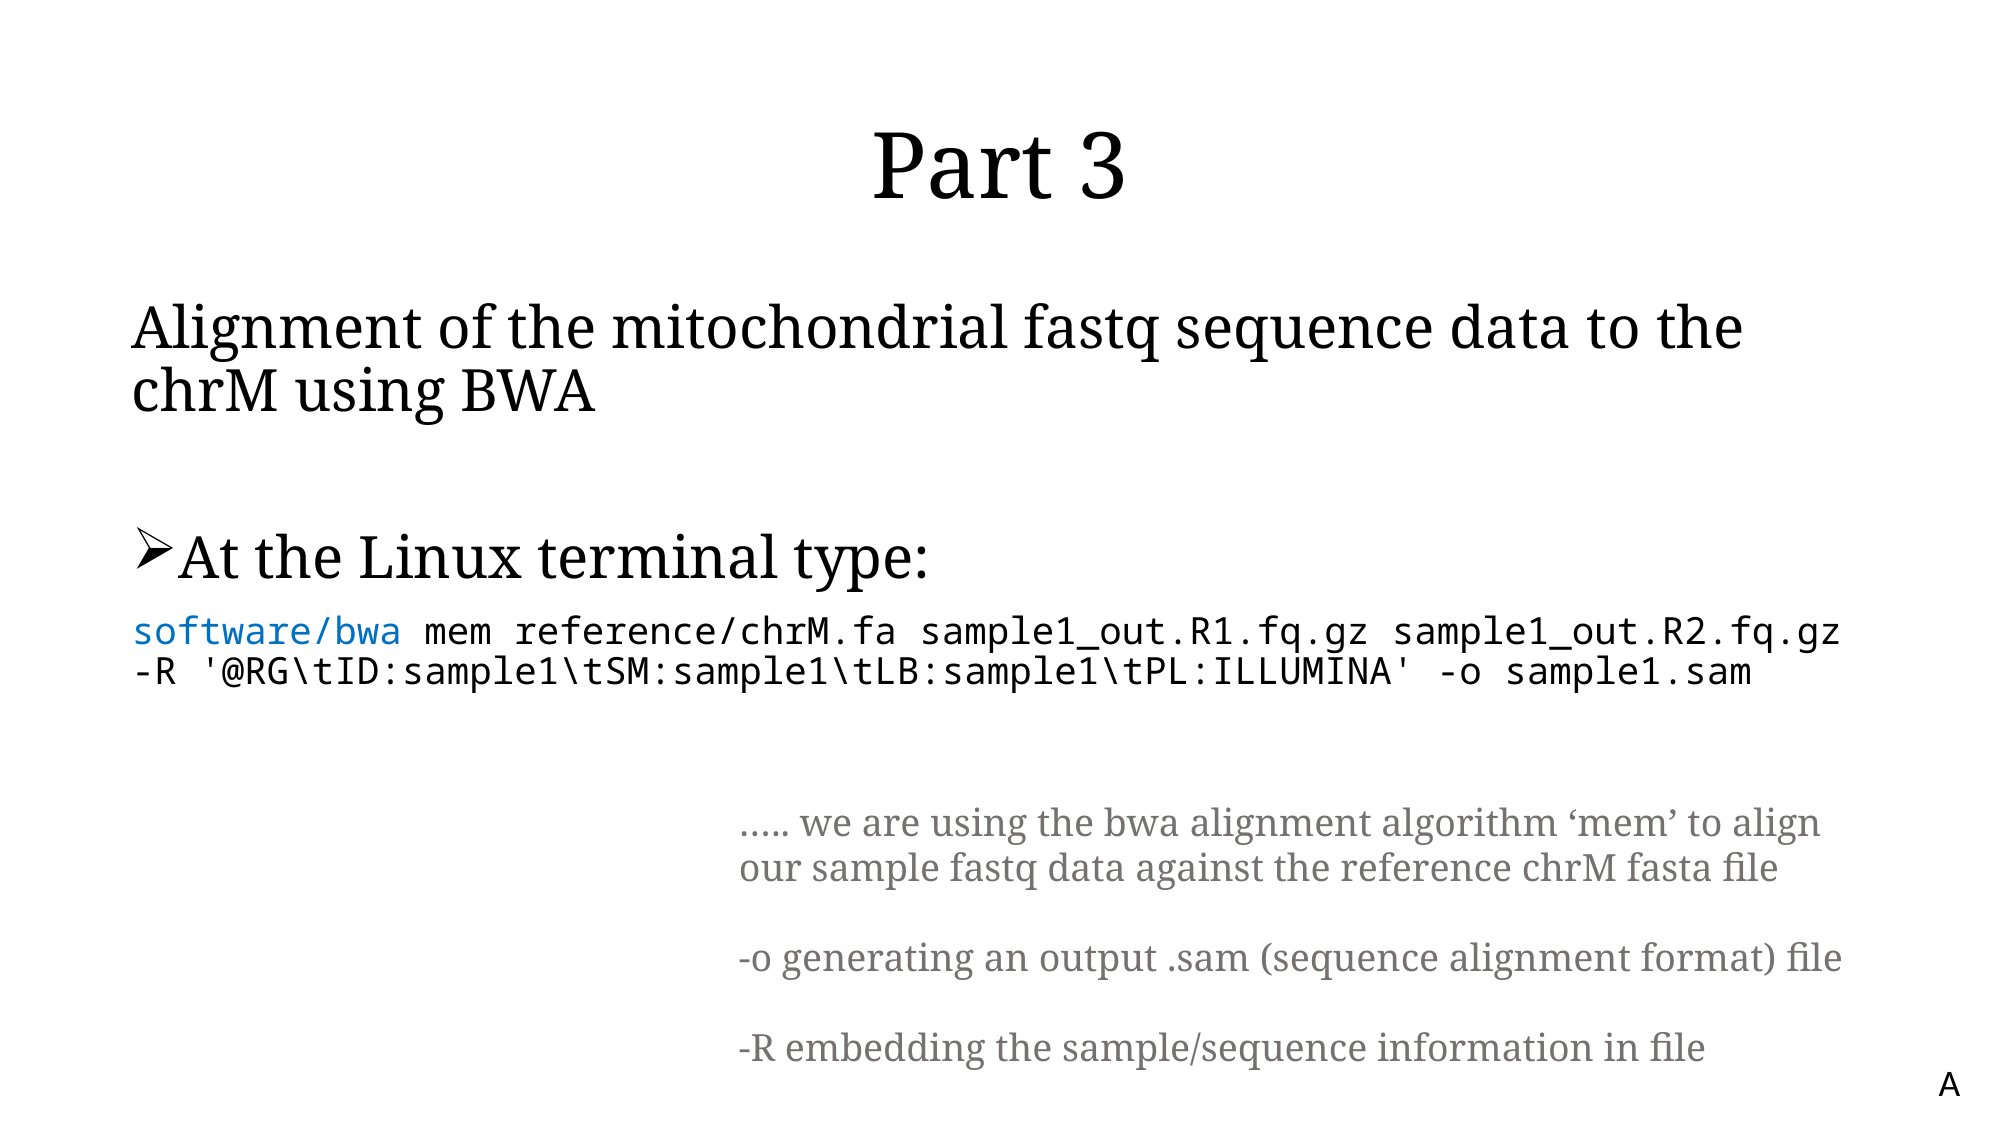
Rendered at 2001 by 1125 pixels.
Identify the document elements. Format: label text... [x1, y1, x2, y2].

text_box A [1938, 1051, 1947, 1111]
text_box ….. we are using the bwa alignment algorithm ‘mem’ to align our sample fastq data against the reference chrM fasta file -o generating an output .sam (sequence alignment format) file -R embedding the sample/sequence information in file [724, 791, 1877, 1122]
list Alignment of the mitochondrial fastq sequence data to the chrM using BWA At the Linux terminal type: software/bwa mem reference/chrM.fa sample1_out.R1.fq.gz sample1_out.R2.fq.gz -R '@RG\tID:sample1\tSM:sample1\tLB:sample1\tPL:ILLUMINA' -o sample1.sam [116, 290, 1895, 1005]
title Part 3 [137, 59, 1863, 278]
